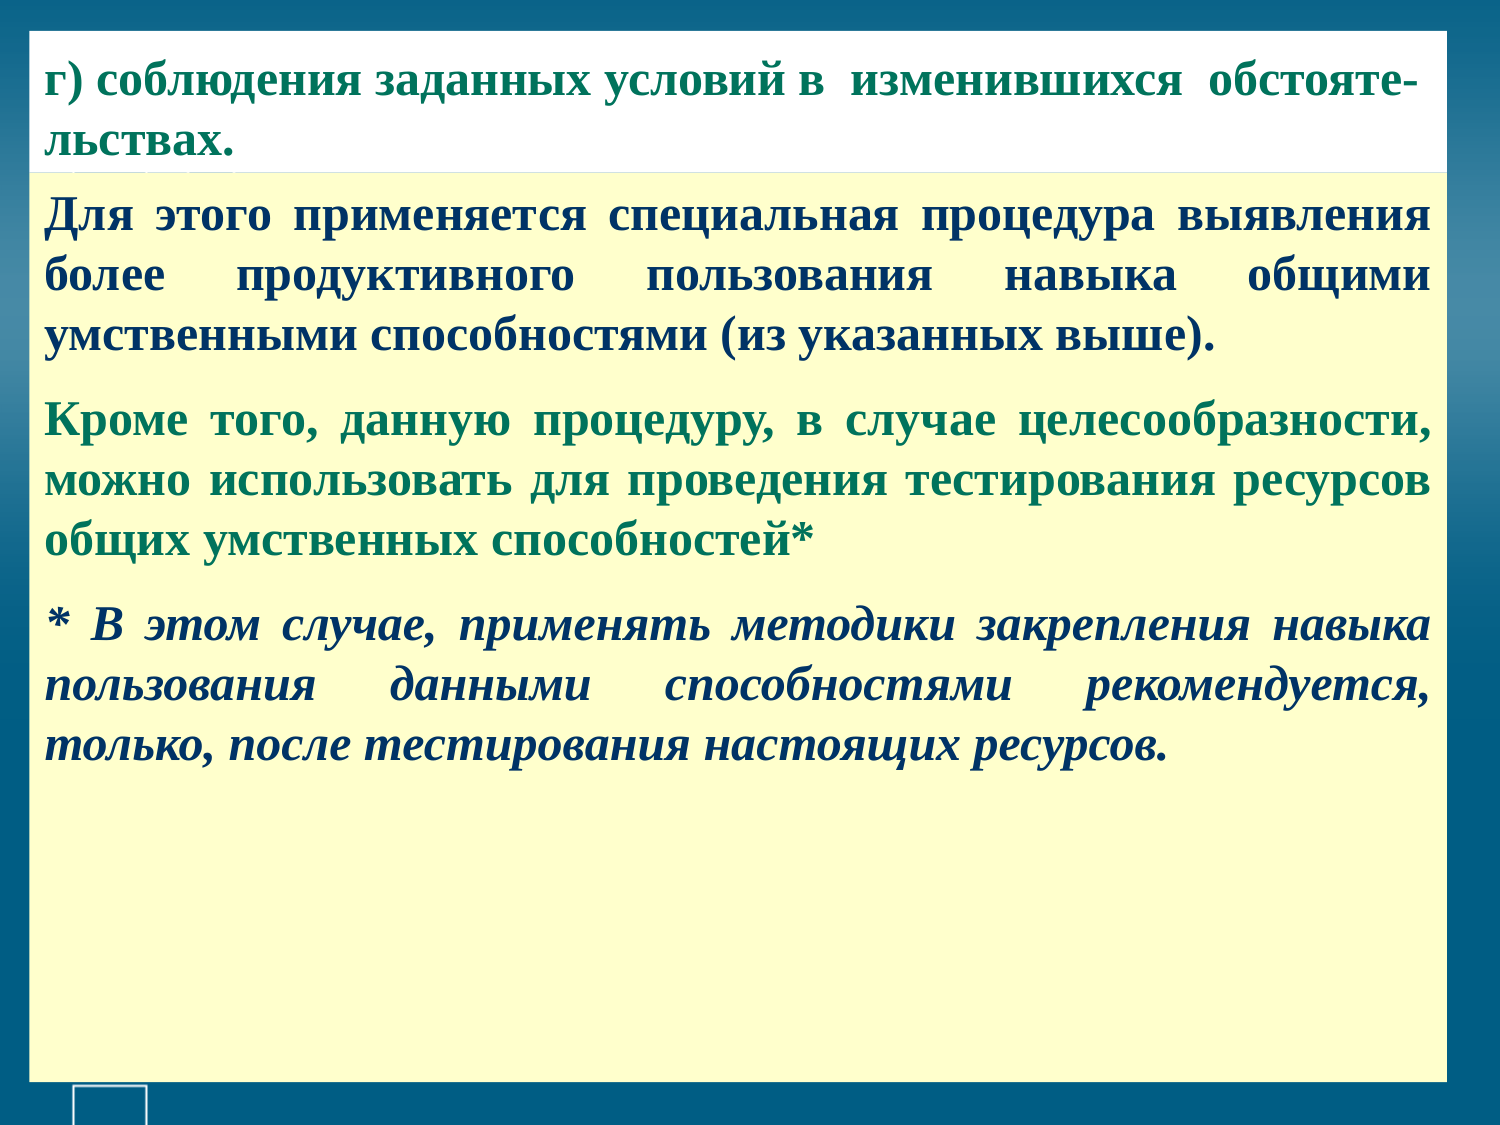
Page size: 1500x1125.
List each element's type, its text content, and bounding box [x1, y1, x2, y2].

picture [72, 1085, 147, 1125]
picture [0, 11, 1500, 578]
list Для этого применяется специальная процедура выявления более продуктивного пользования навыка общими умственными способностями (из указанных выше). Кроме того, данную процедуру, в случае целесообразности, можно использовать для проведения тестирования ресурсов общих умственных способностей* * В этом случае, применять методики закрепления навыка пользования данными способностями рекомендуется, только, после тестирования настоящих ресурсов. [29, 173, 1448, 1083]
title г) соблюдения заданных условий в изменившихся обстояте-льствах. [29, 30, 1448, 173]
